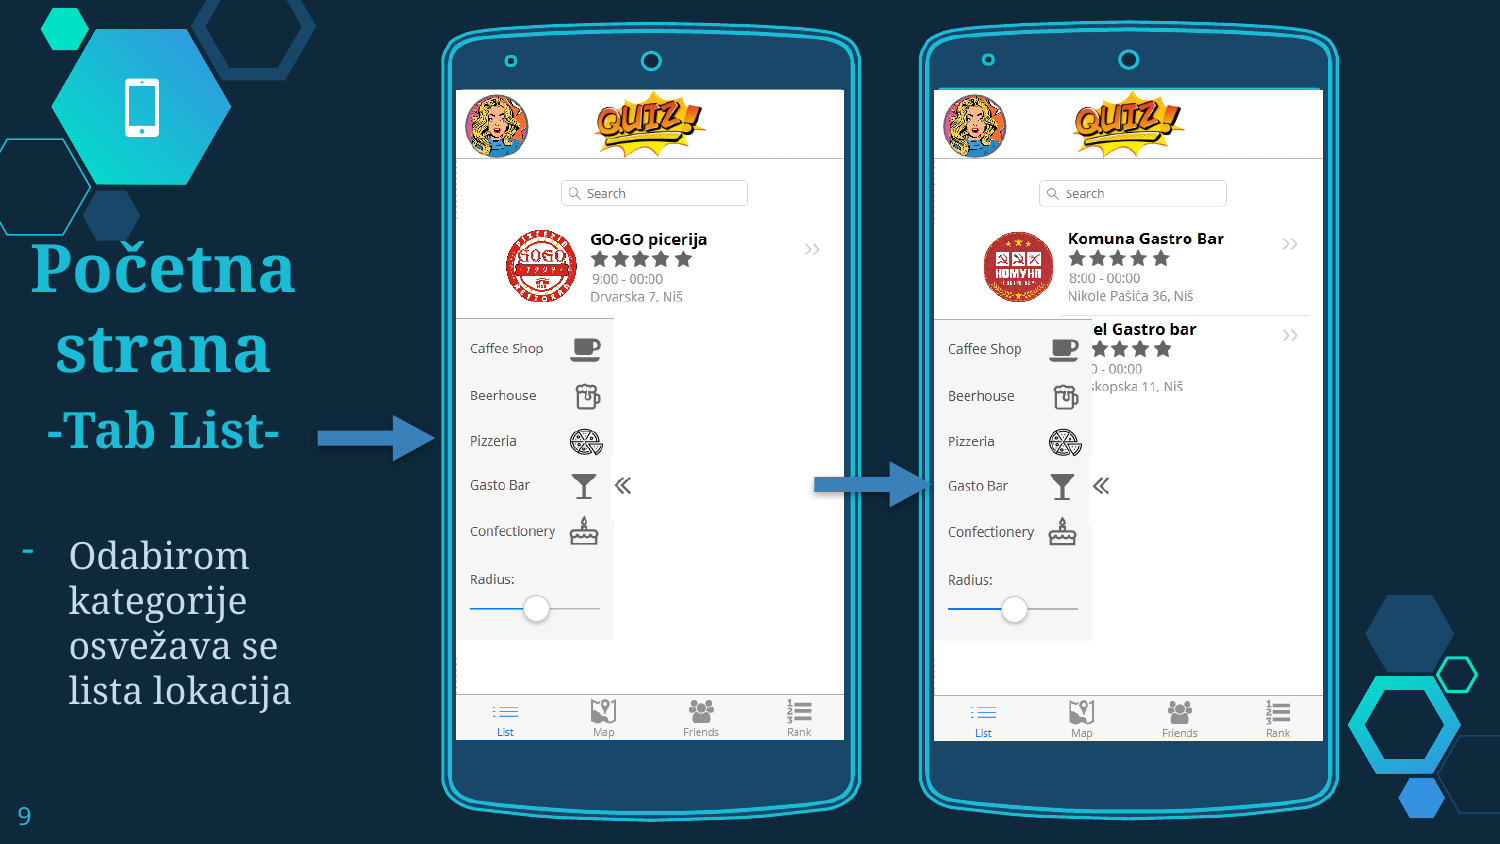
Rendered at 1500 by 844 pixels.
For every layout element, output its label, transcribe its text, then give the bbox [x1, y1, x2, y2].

list Početna strana -Tab List- [0, 234, 336, 474]
text_box [847, 459, 929, 510]
text_box Odabirom kategorije osvežava se lista lokacija [6, 499, 352, 727]
text_box [125, 78, 159, 137]
text_box [315, 413, 438, 464]
picture [456, 90, 844, 740]
slide_number 9 [2, 785, 93, 844]
picture [934, 90, 1324, 742]
text_box [920, 21, 1338, 819]
text_box [442, 23, 860, 821]
